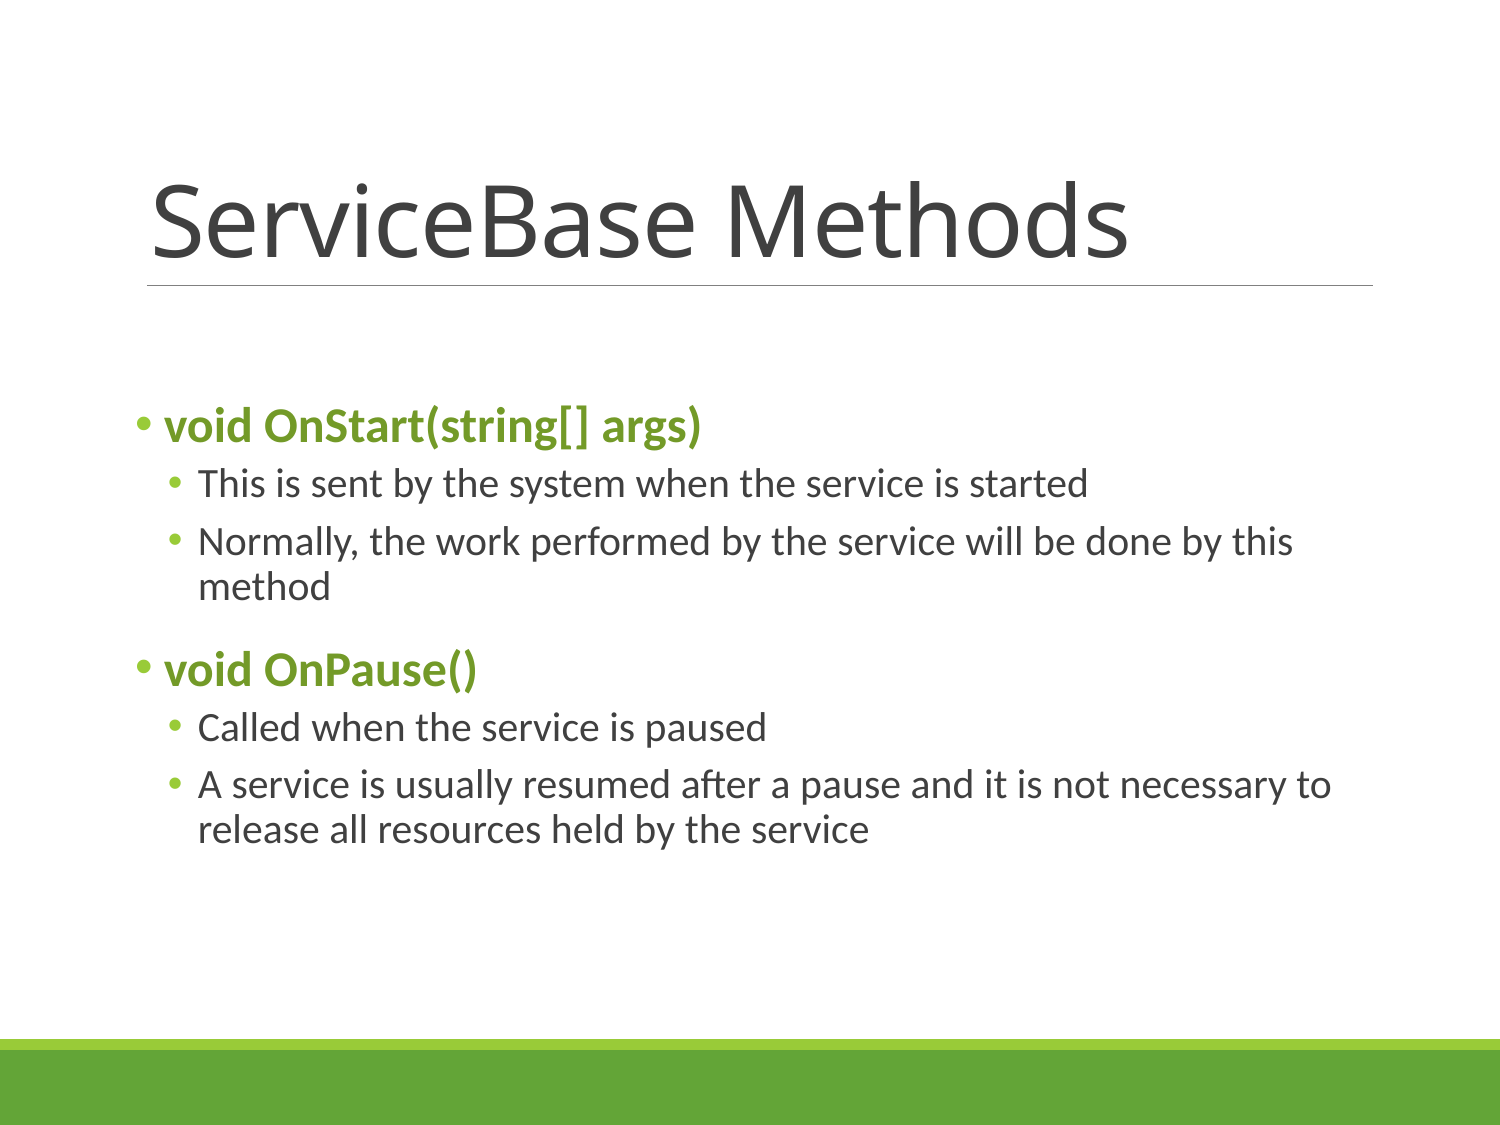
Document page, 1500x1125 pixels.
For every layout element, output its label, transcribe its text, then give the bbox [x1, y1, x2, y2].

list void OnStart(string[] args) This is sent by the system when the service is started Normally, the work performed by the service will be done by this method void OnPause() Called when the service is paused A service is usually resumed after a pause and it is not necessary to release all resources held by the service [135, 302, 1373, 963]
title ServiceBase Methods [135, 47, 1373, 285]
